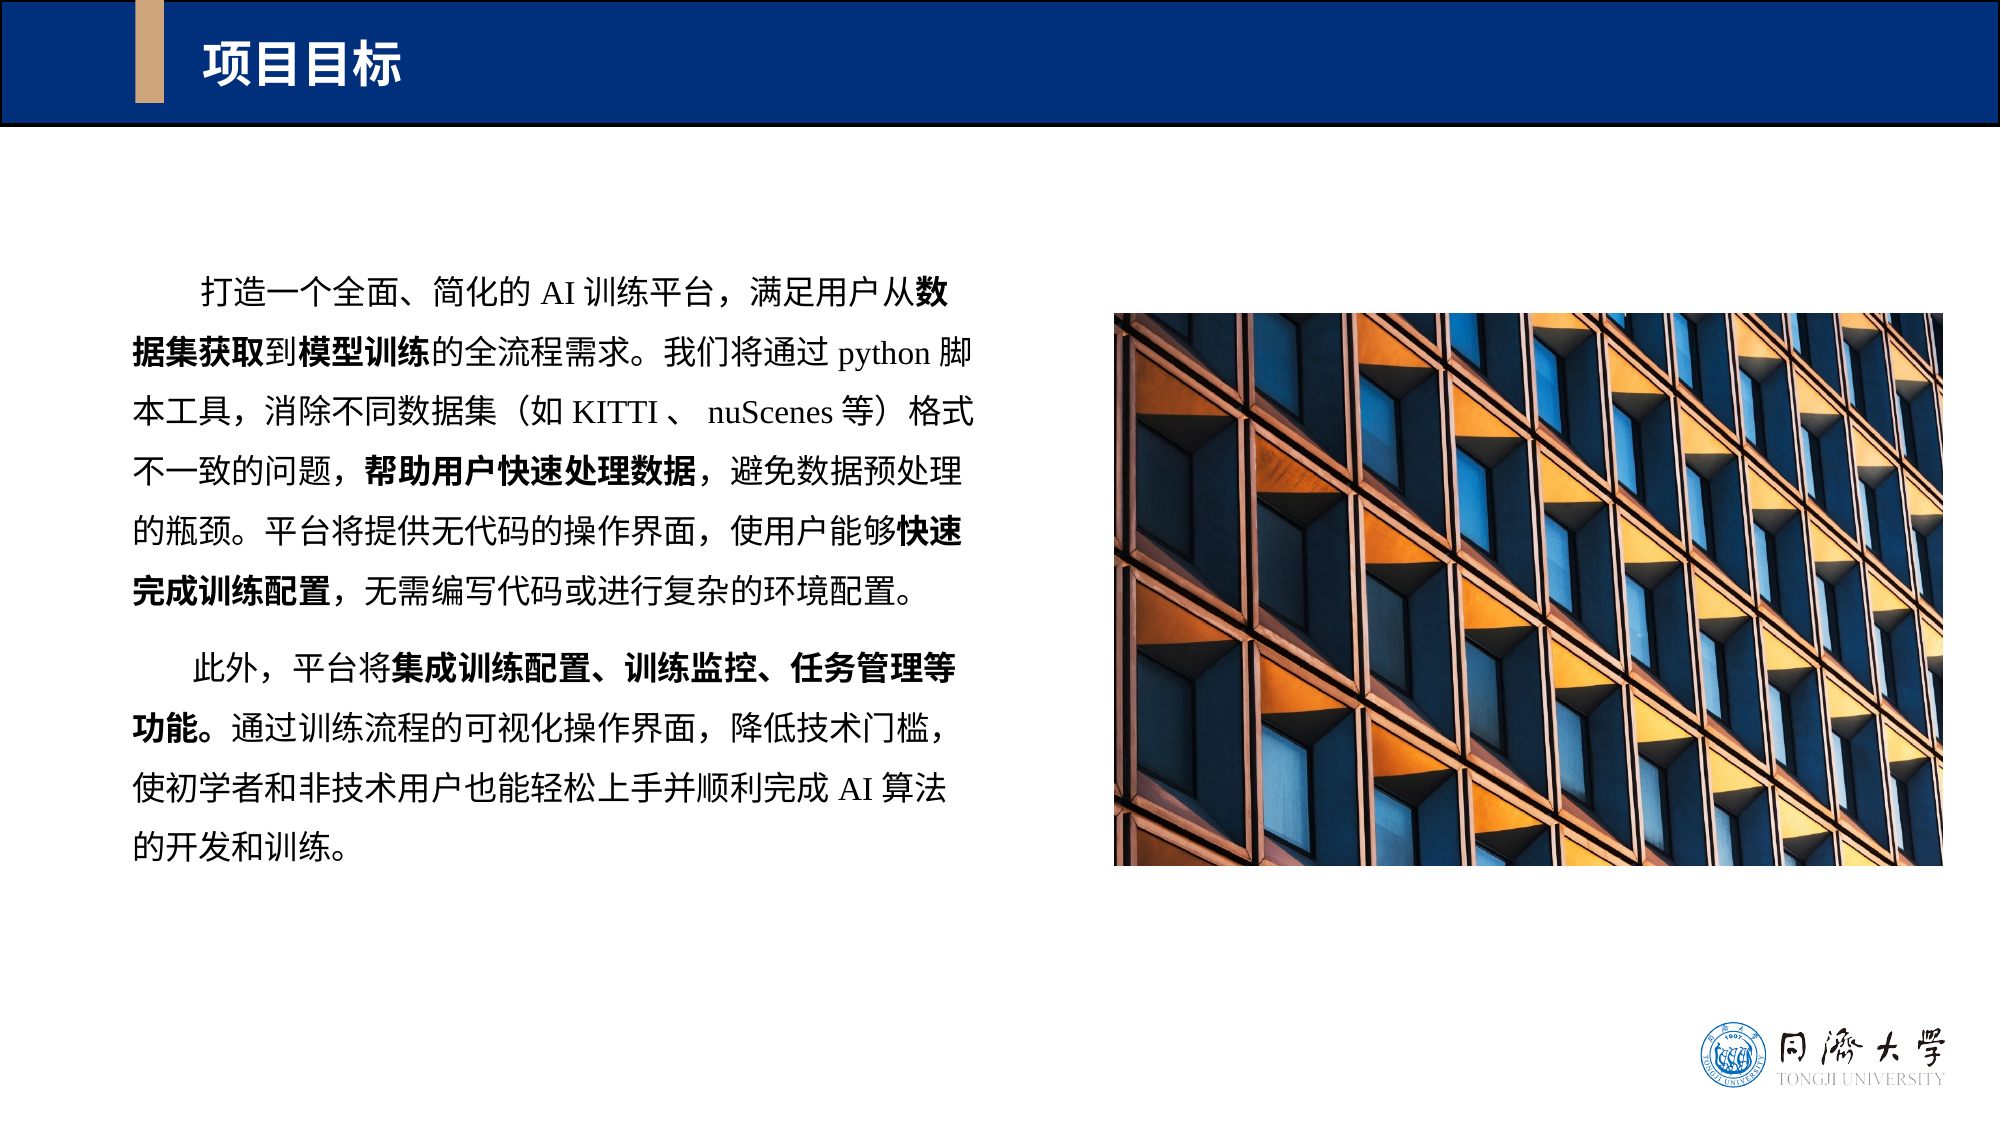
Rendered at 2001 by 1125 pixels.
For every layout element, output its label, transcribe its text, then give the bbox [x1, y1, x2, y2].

text_box 项目目标 [202, 32, 906, 93]
text_box [134, 0, 166, 105]
picture [1113, 312, 1944, 867]
text_box 打造一个全面、简化的AI训练平台，满足用户从数据集获取到模型训练的全流程需求。我们将通过python脚本工具，消除不同数据集（如KITTI、nuScenes等）格式不一致的问题，帮助用户快速处理数据，避免数据预处理的瓶颈。平台将提供无代码的操作界面，使用户能够快速完成训练配置，无需编写代码或进行复杂的环境配置。 此外，平台将集成训练配置、训练监控、任务管理等功能。通过训练流程的可视化操作界面，降低技术门槛，使初学者和非技术用户也能轻松上手并顺利完成AI算法的开发和训练。 [117, 243, 991, 874]
picture [1684, 983, 1963, 1125]
text_box [0, 0, 2000, 127]
